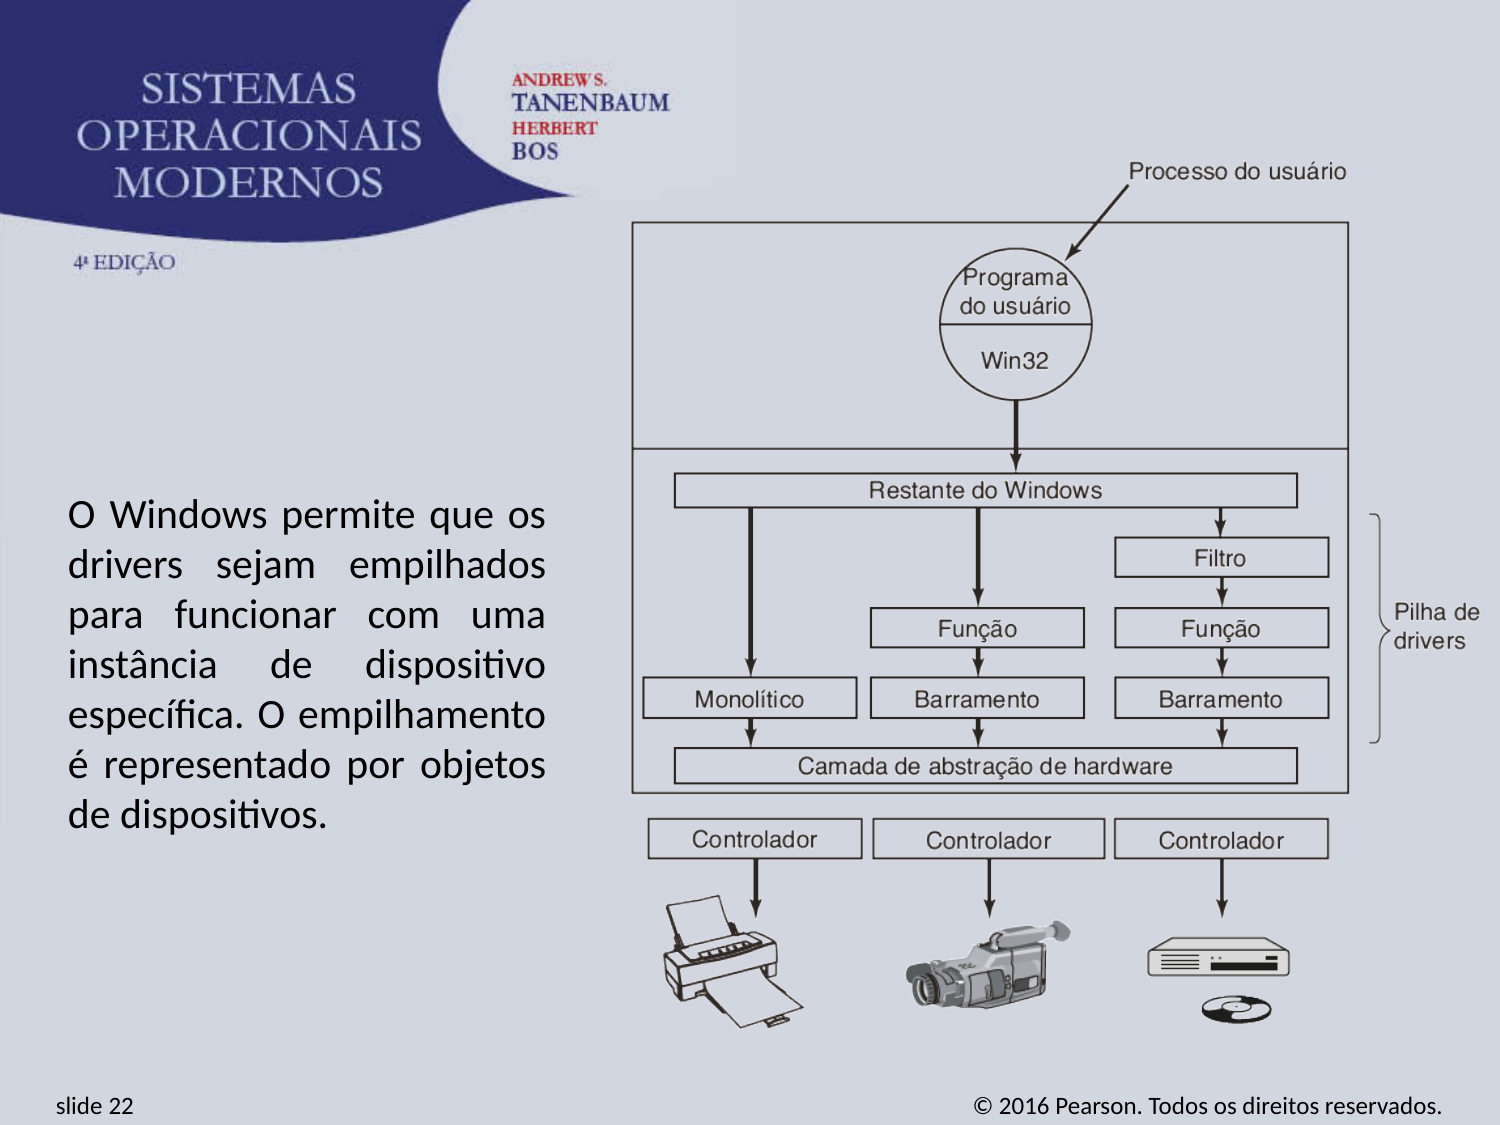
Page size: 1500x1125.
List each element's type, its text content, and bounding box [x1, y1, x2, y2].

text_box O Windows permite que os drivers sejam empilhados para funcionar com uma instância de dispositivo específica. O empilhamento é representado por objetos de dispositivos. [53, 479, 561, 845]
picture [0, 0, 1500, 1125]
